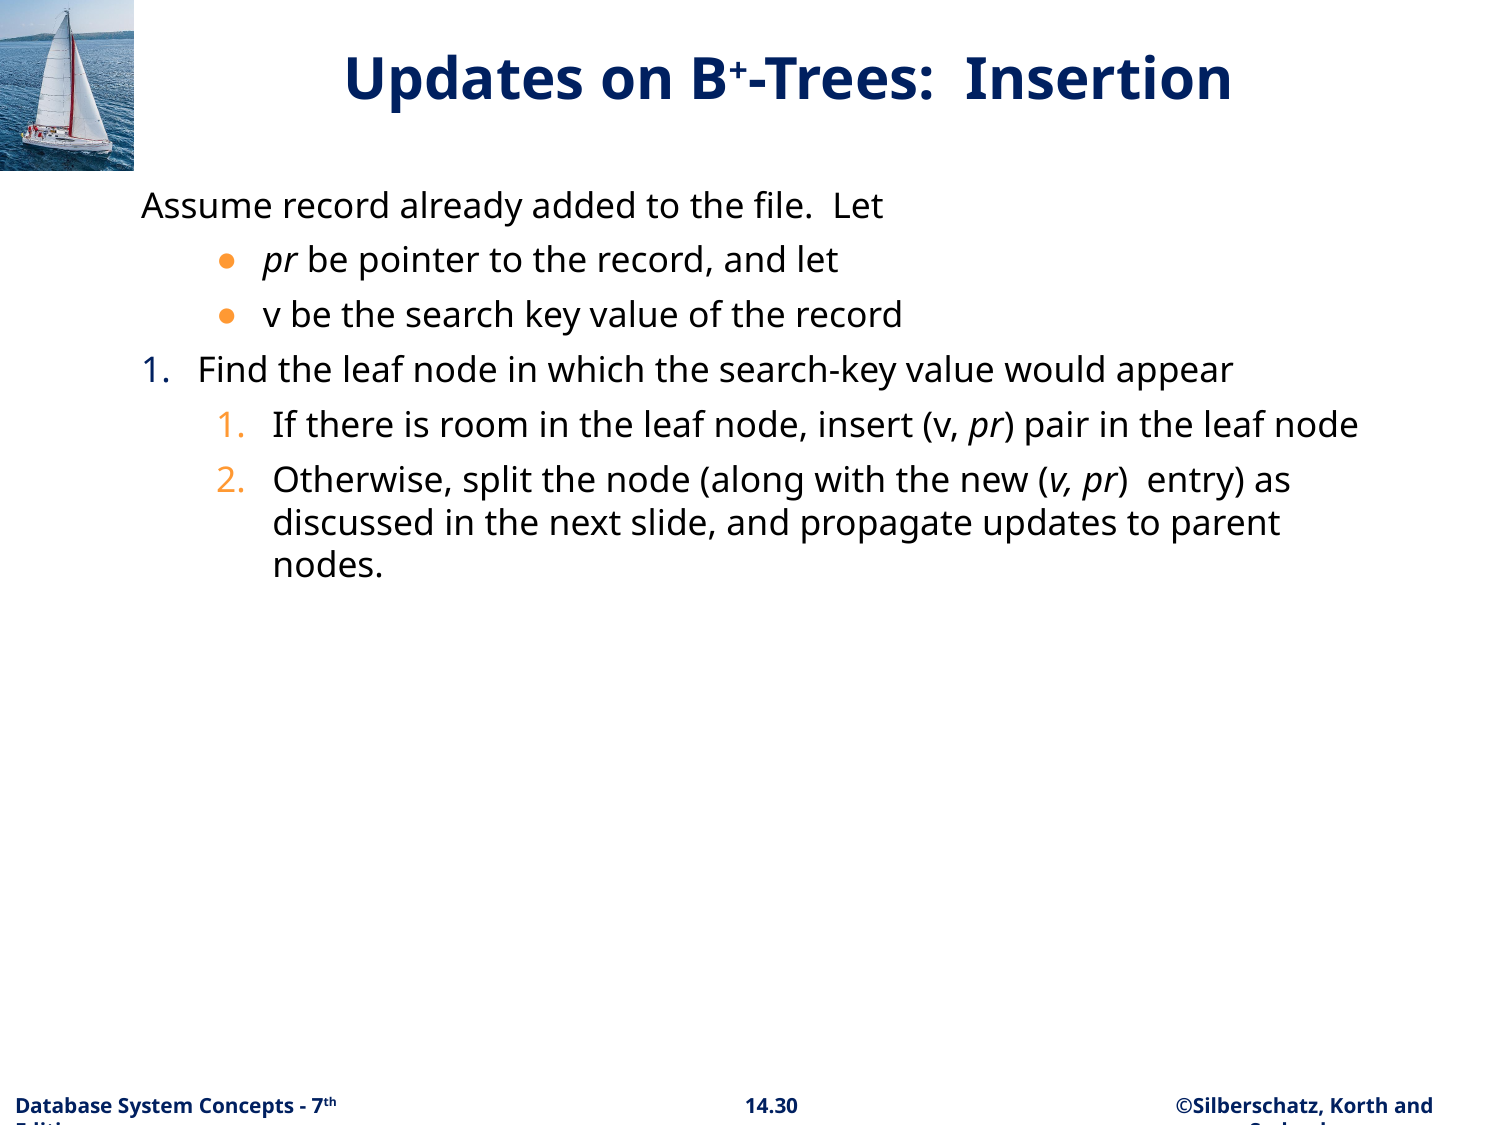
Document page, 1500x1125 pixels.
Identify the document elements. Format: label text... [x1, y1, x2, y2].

picture [0, 0, 134, 171]
title Updates on B+-Trees: Insertion [126, 19, 1451, 120]
list Assume record already added to the file. Let pr be pointer to the record, and let v be the search key value of the record Find the leaf node in which the search-key value would appear If there is room in the leaf node, insert (v, pr) pair in the leaf node Otherwise, split the node (along with the new (v, pr) entry) as discussed in the next slide, and propagate updates to parent nodes. [126, 175, 1397, 1039]
